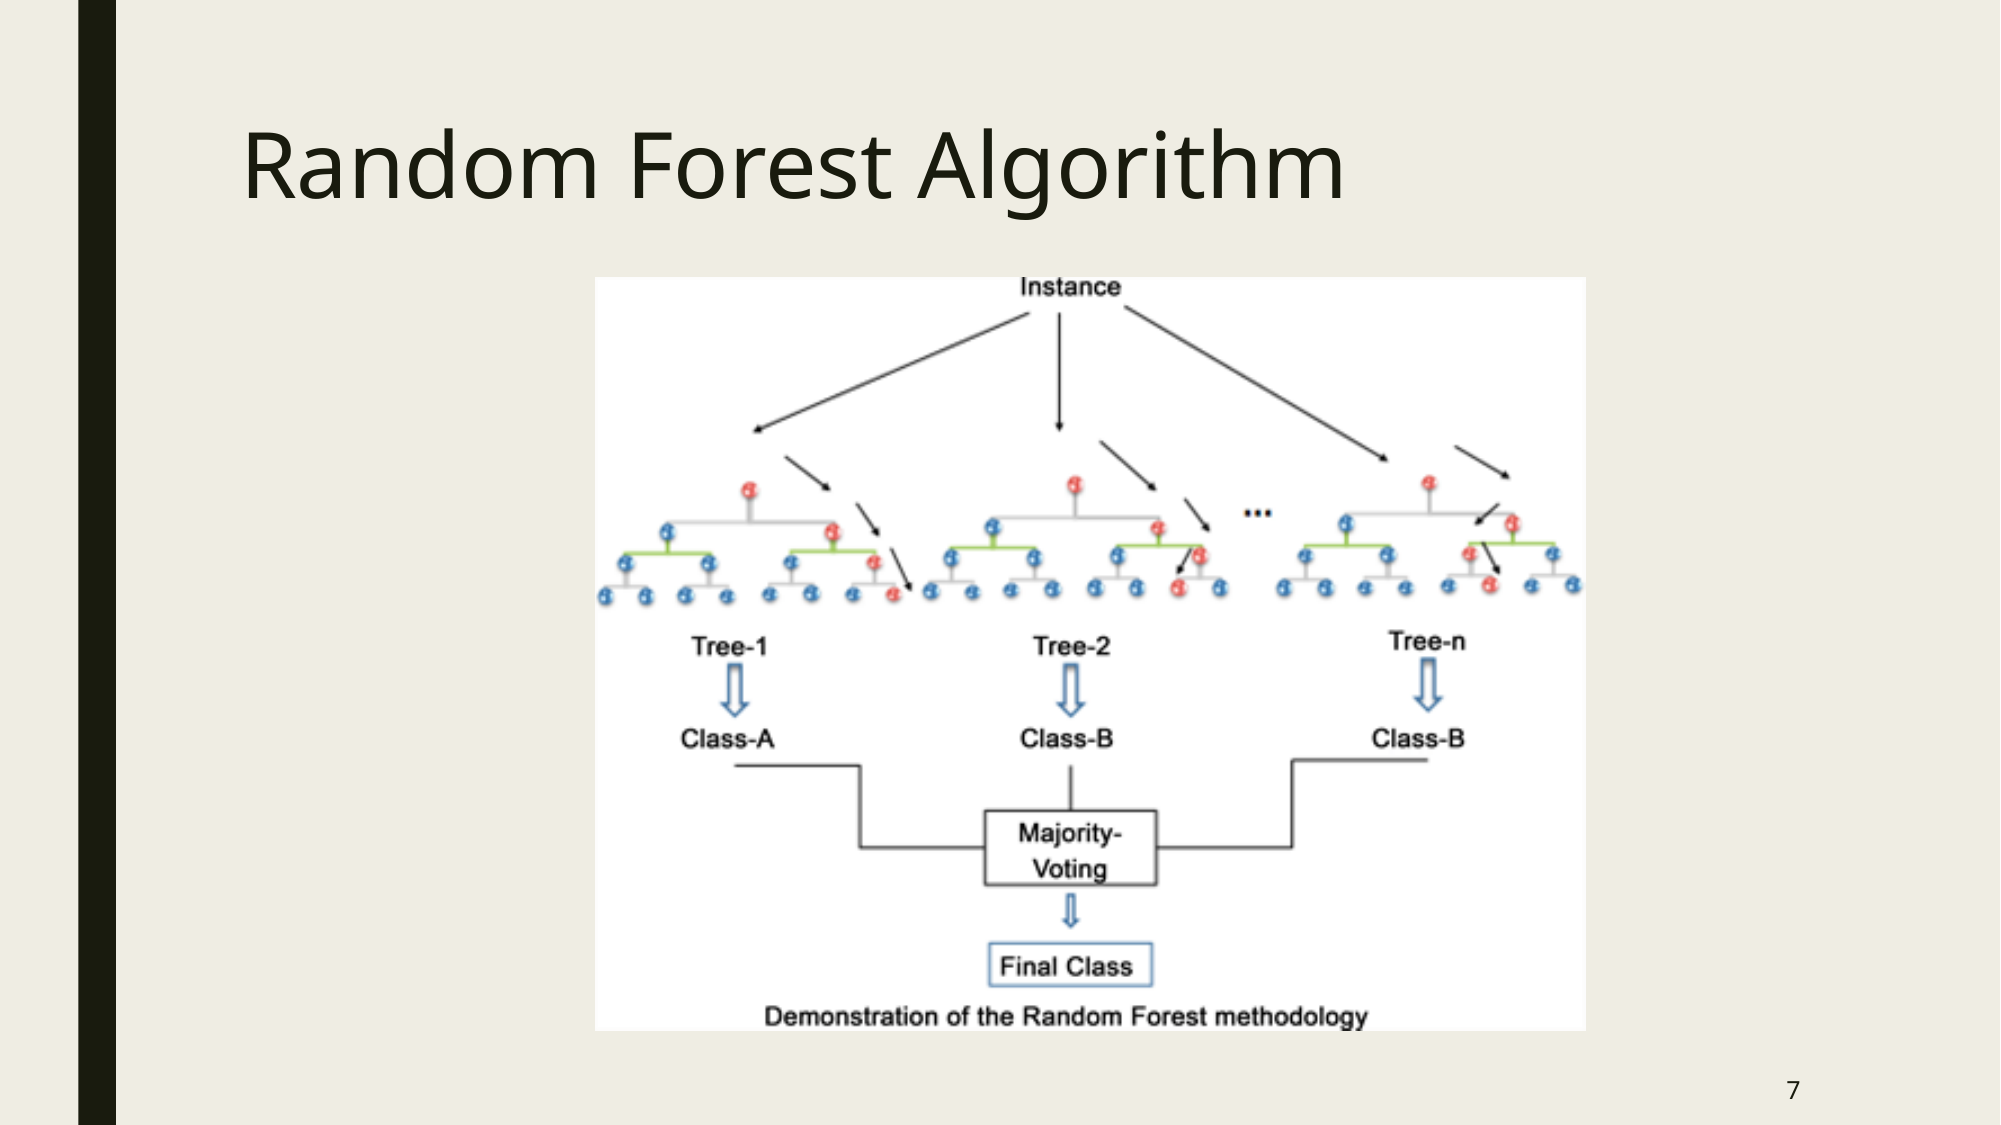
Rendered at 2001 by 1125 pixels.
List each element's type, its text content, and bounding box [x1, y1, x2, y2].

title Random Forest Algorithm [225, 112, 1800, 357]
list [595, 276, 1586, 1031]
slide_number 7 [1553, 1058, 1816, 1125]
